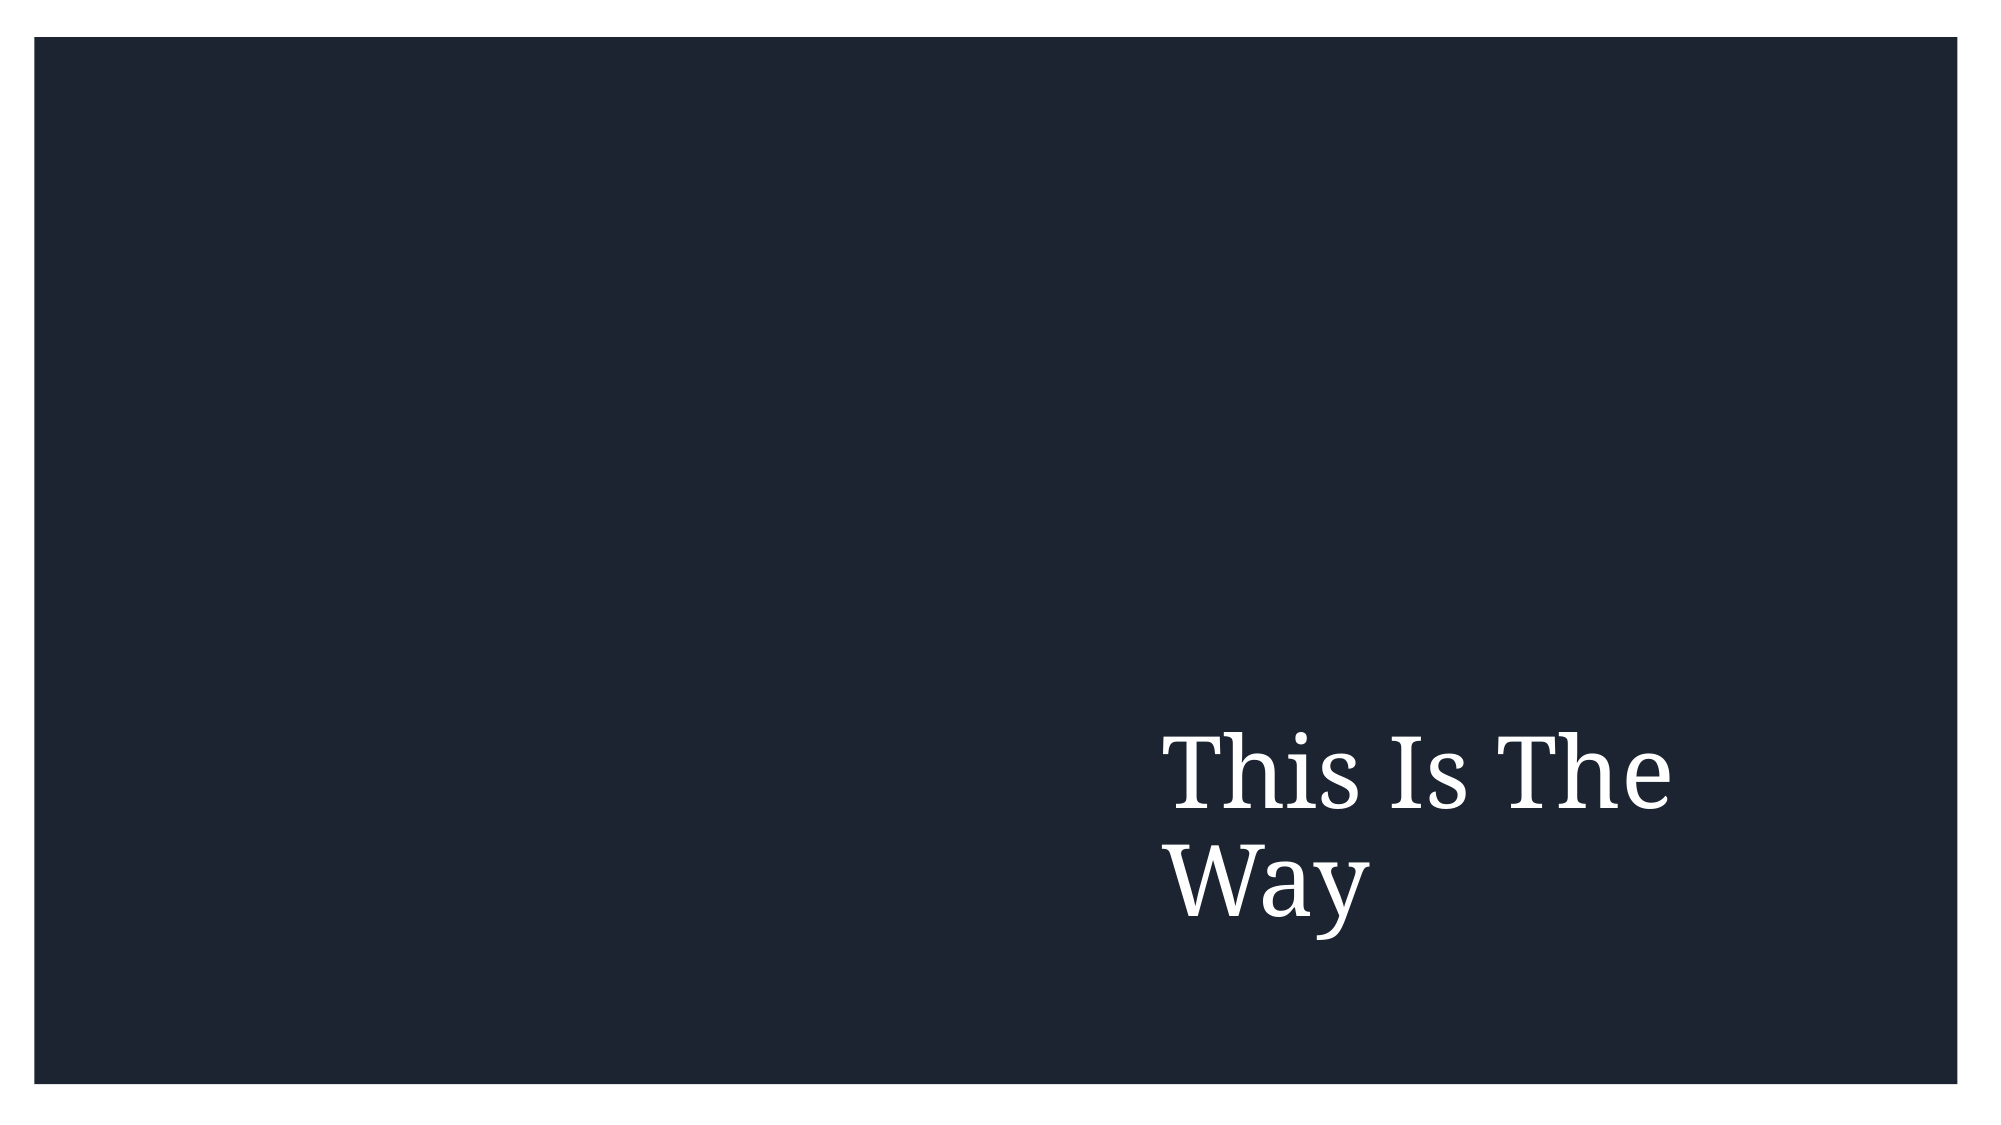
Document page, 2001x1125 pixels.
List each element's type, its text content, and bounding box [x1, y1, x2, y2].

text_box [34, 37, 1958, 1085]
text_box [0, 0, 2000, 1125]
title This Is The Way [1146, 705, 1828, 956]
